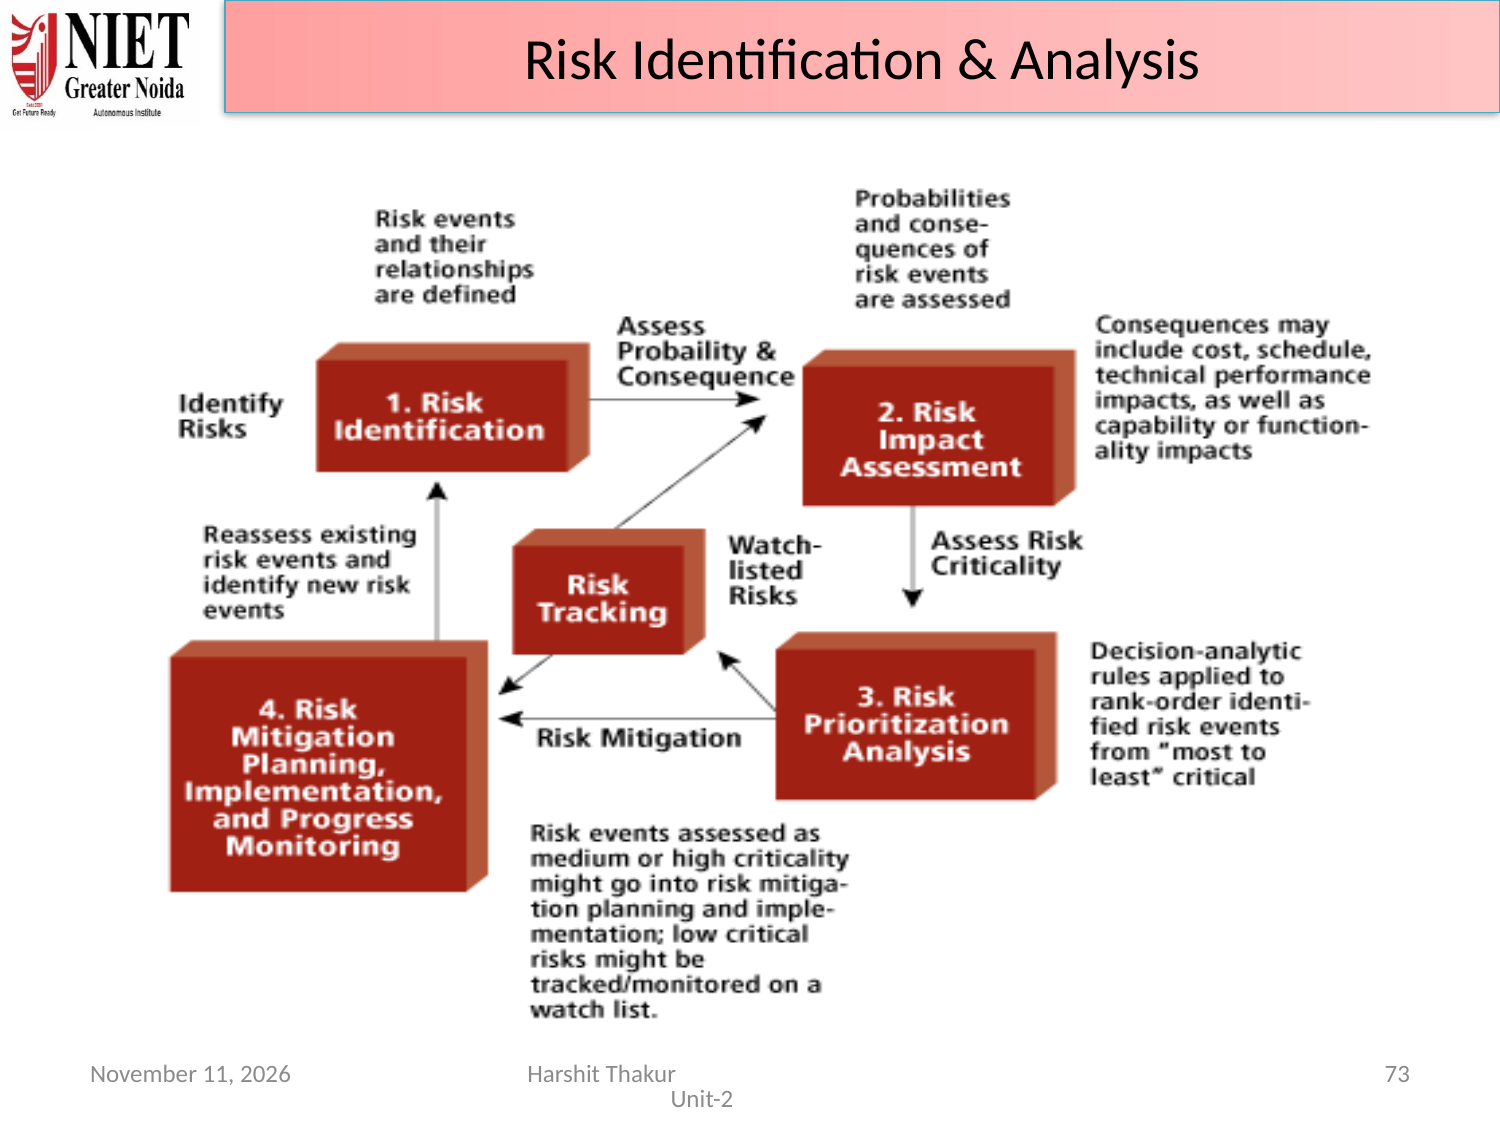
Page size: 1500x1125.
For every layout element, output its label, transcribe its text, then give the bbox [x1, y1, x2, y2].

footer Harshit Thakur Unit-2 [512, 1060, 988, 1103]
slide_number 73 [1074, 1060, 1425, 1103]
picture [0, 0, 1438, 1051]
text_box Risk Identification & Analysis [224, 0, 1500, 113]
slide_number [75, 1042, 425, 1103]
